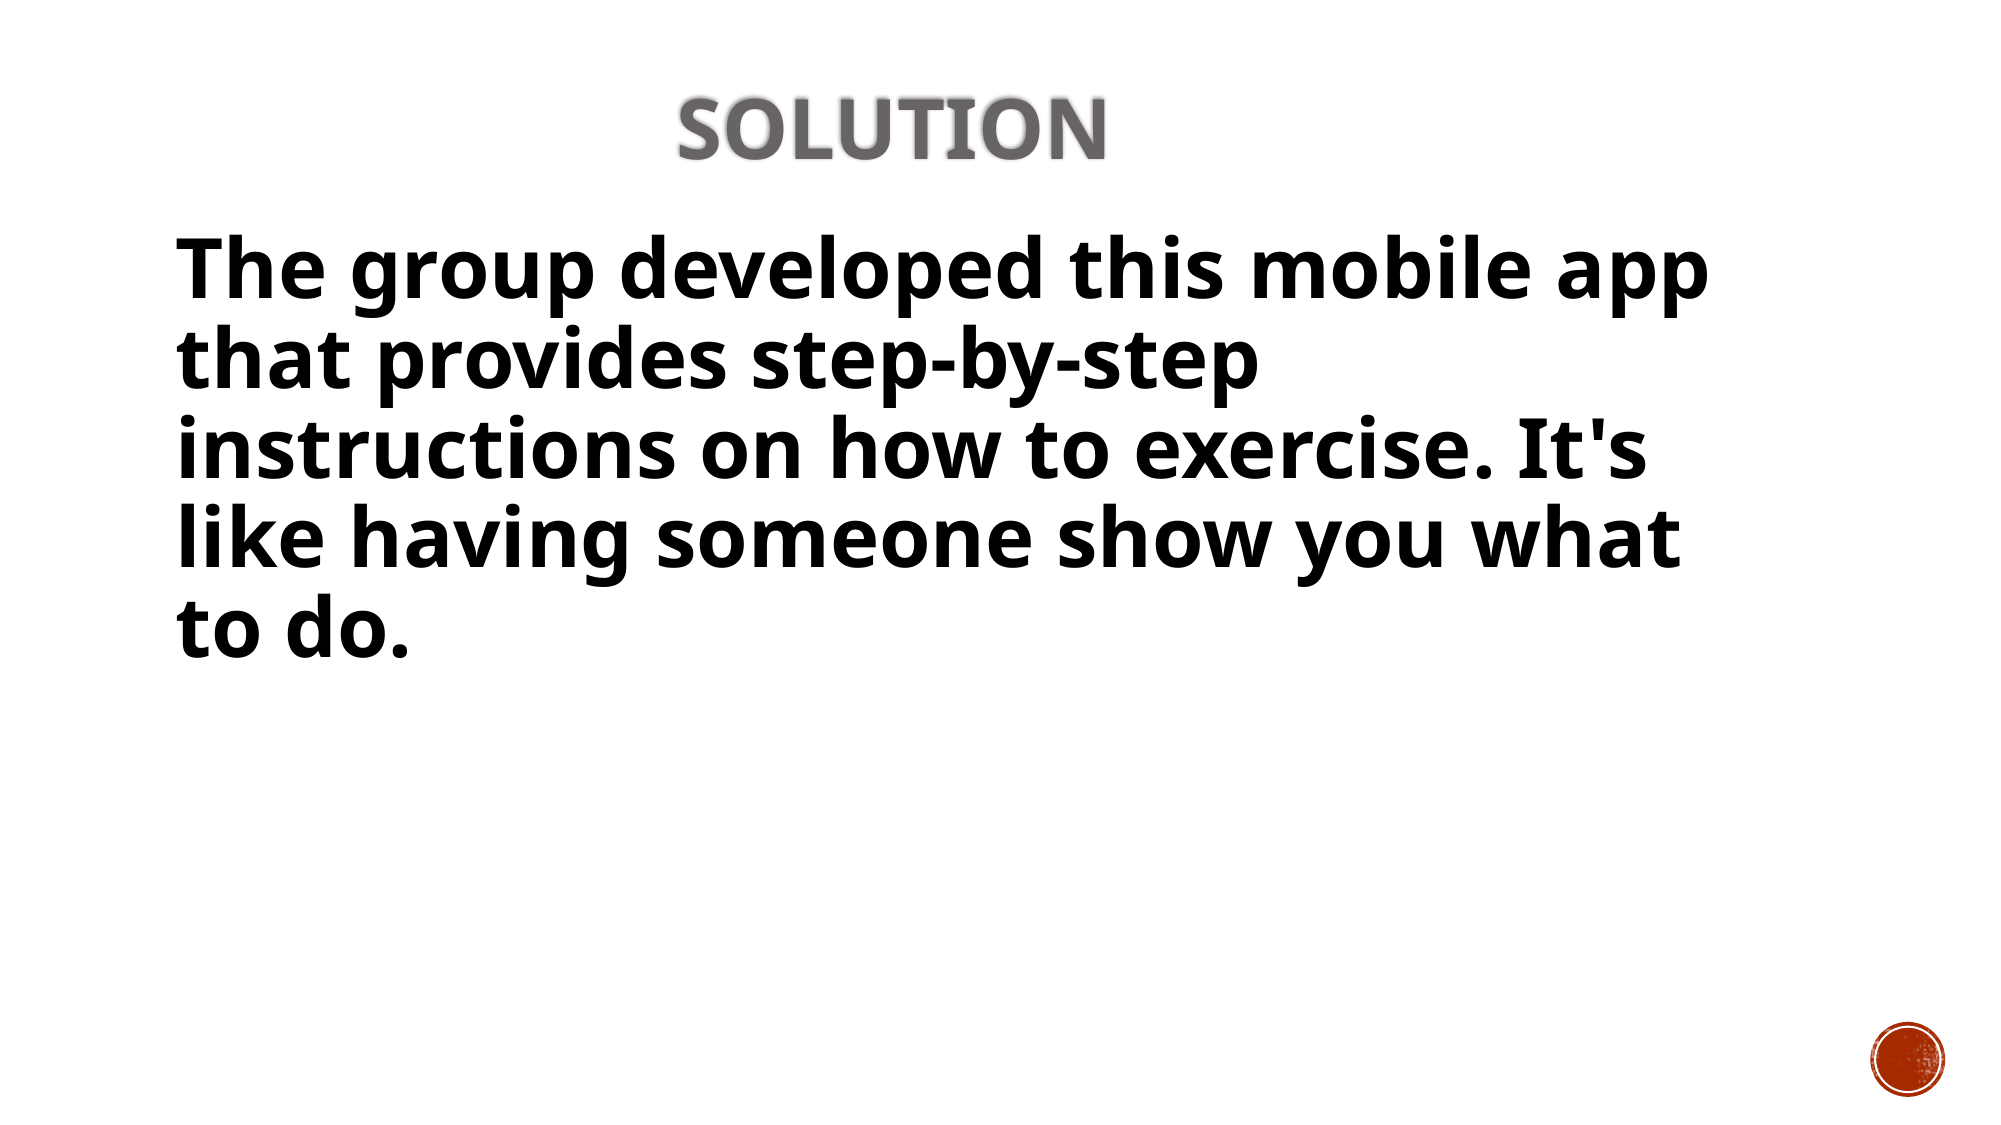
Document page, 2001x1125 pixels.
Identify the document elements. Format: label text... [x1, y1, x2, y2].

list The group developed this mobile app that provides step-by-step instructions on how to exercise. It's like having someone show you what to do. [154, 218, 1742, 1037]
text_box SOLUTION [130, 46, 1680, 206]
